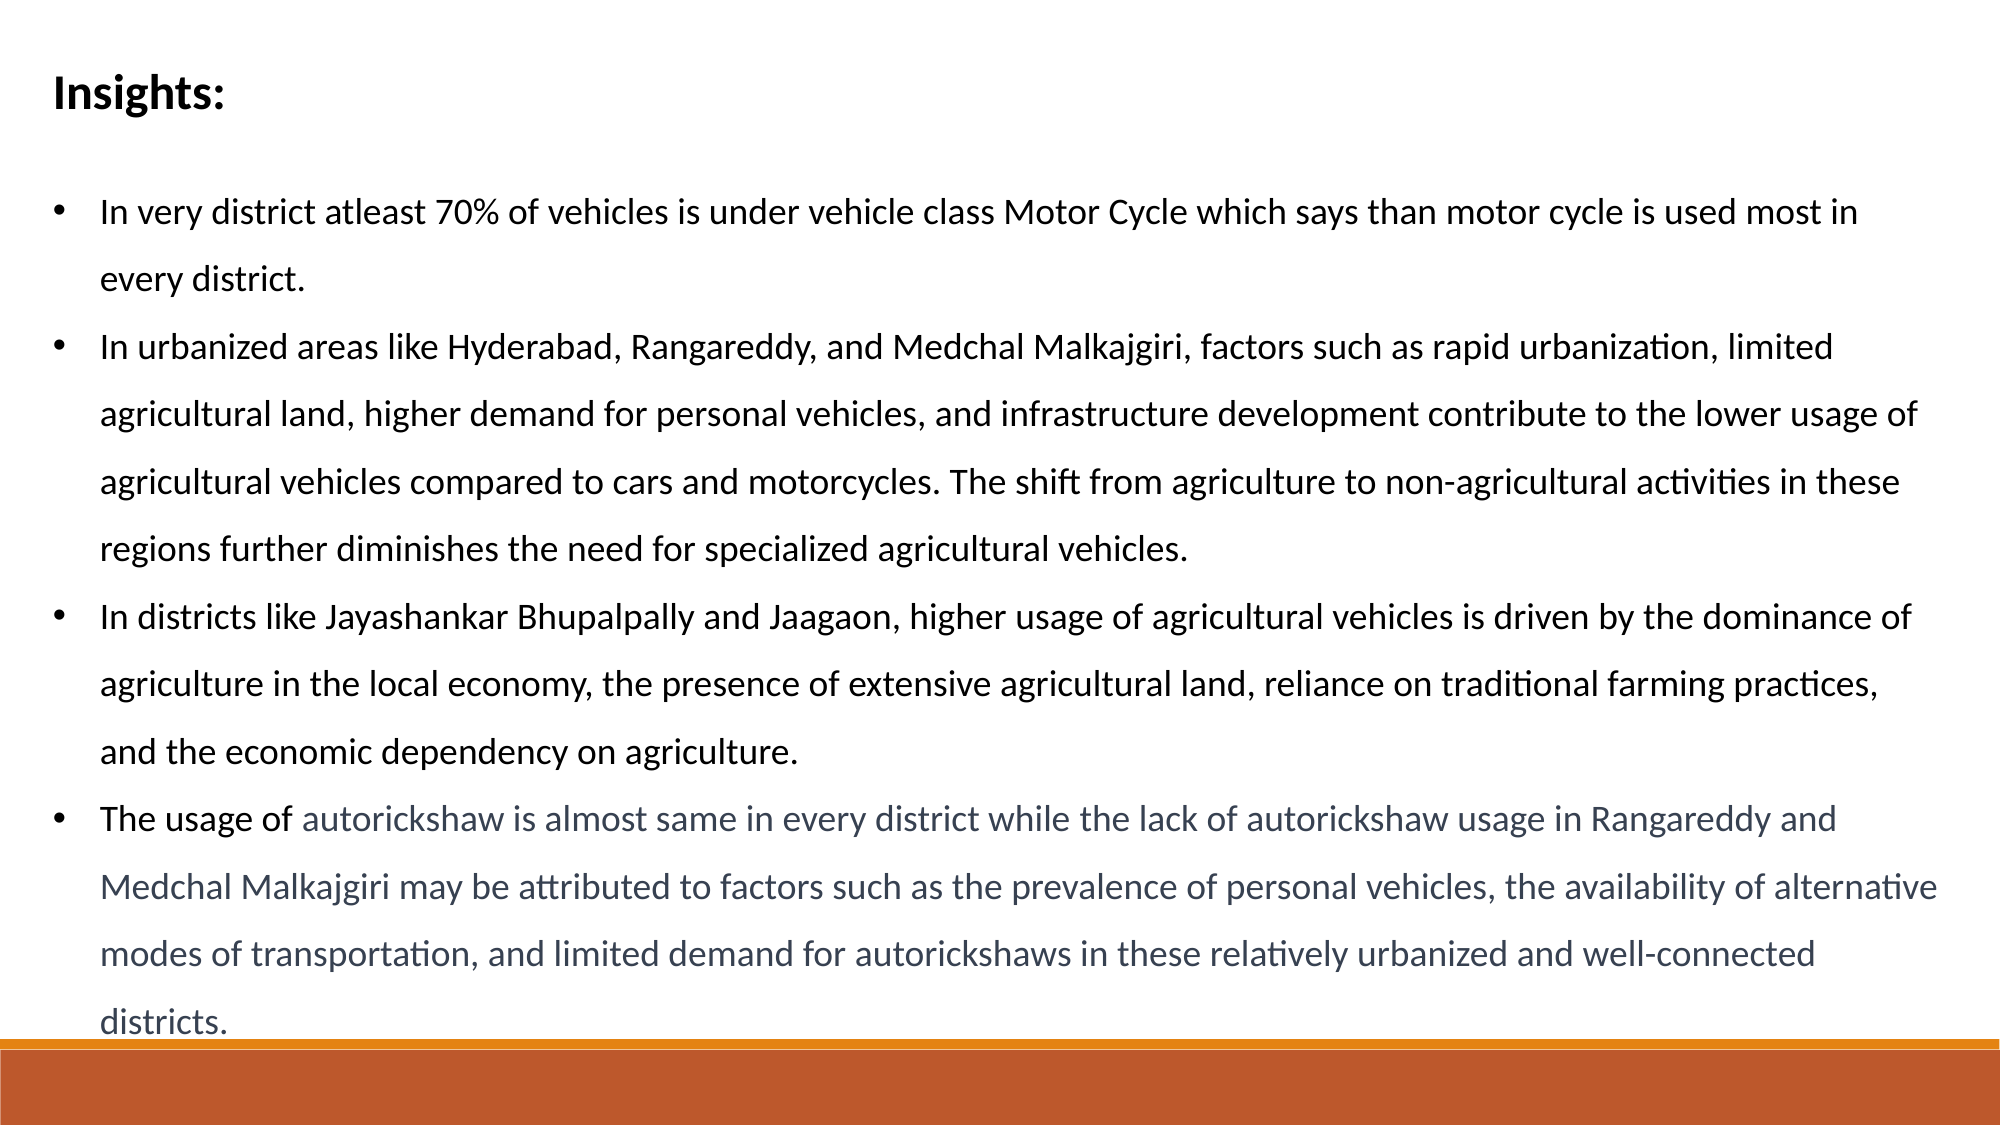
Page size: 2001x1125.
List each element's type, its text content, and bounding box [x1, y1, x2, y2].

text_box Insights: In very district atleast 70% of vehicles is under vehicle class Motor Cycle which says than motor cycle is used most in every district. In urbanized areas like Hyderabad, Rangareddy, and Medchal Malkajgiri, factors such as rapid urbanization, limited agricultural land, higher demand for personal vehicles, and infrastructure development contribute to the lower usage of agricultural vehicles compared to cars and motorcycles. The shift from agriculture to non-agricultural activities in these regions further diminishes the need for specialized agricultural vehicles. In districts like Jayashankar Bhupalpally and Jaagaon, higher usage of agricultural vehicles is driven by the dominance of agriculture in the local economy, the presence of extensive agricultural land, reliance on traditional farming practices, and the economic dependency on agriculture. The usage of autorickshaw is almost same in every district while the lack of autorickshaw usage in Rangareddy and Medchal Malkajgiri may be attributed to factors such as the prevalence of personal vehicles, the availability of alternative modes of transportation, and limited demand for autorickshaws in these relatively urbanized and well-connected districts. [38, 52, 1957, 1125]
